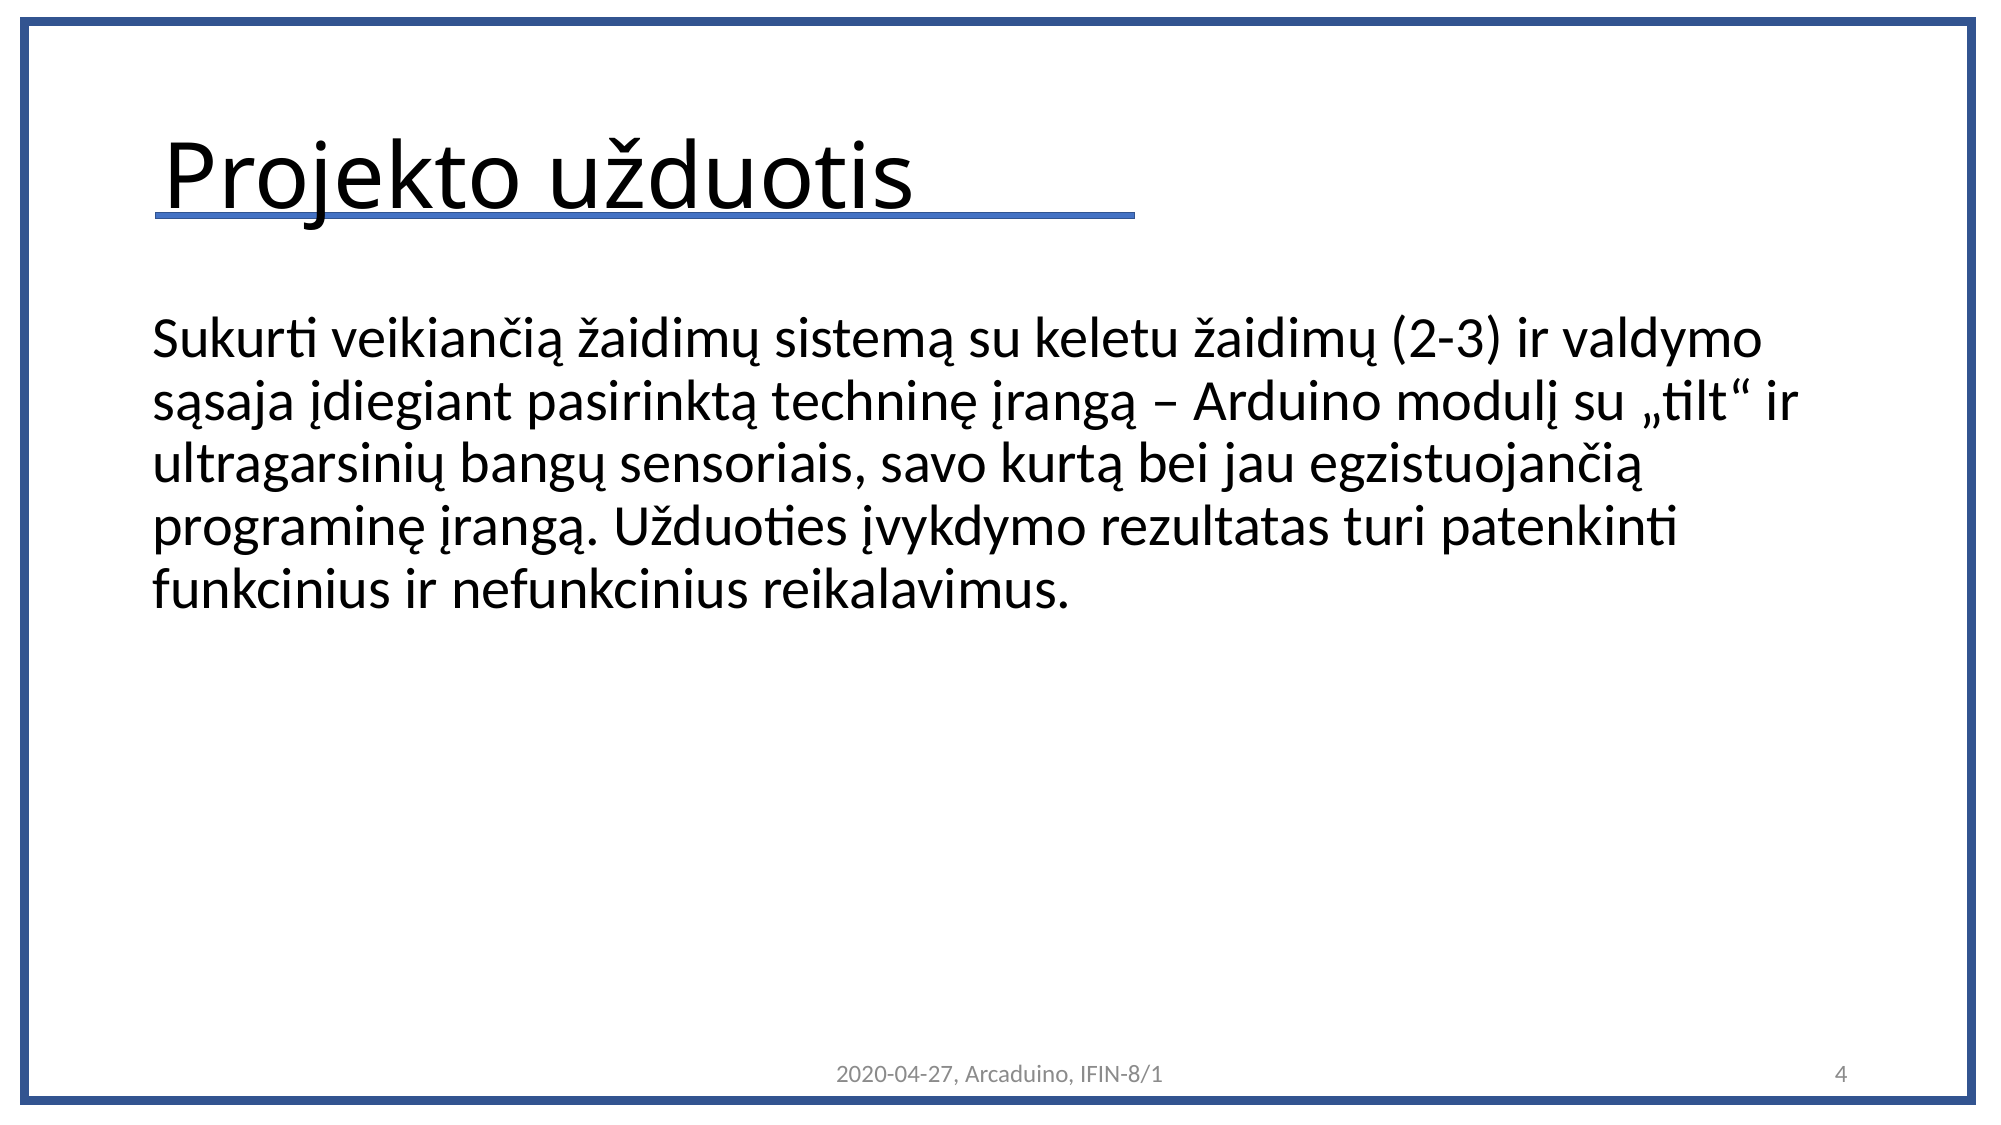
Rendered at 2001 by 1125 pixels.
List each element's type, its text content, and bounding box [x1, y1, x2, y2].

text_box Projekto užduotis [147, 70, 1873, 288]
text_box [24, 21, 1972, 1102]
list Sukurti veikiančią žaidimų sistemą su keletu žaidimų (2-3) ir valdymo sąsaja įdiegiant pasirinktą techninę įrangą – Arduino modulį su „tilt“ ir ultragarsinių bangų sensoriais, savo kurtą bei jau egzistuojančią programinę įrangą. Užduoties įvykdymo rezultatas turi patenkinti funkcinius ir nefunkcinius reikalavimus. [137, 299, 1863, 1014]
